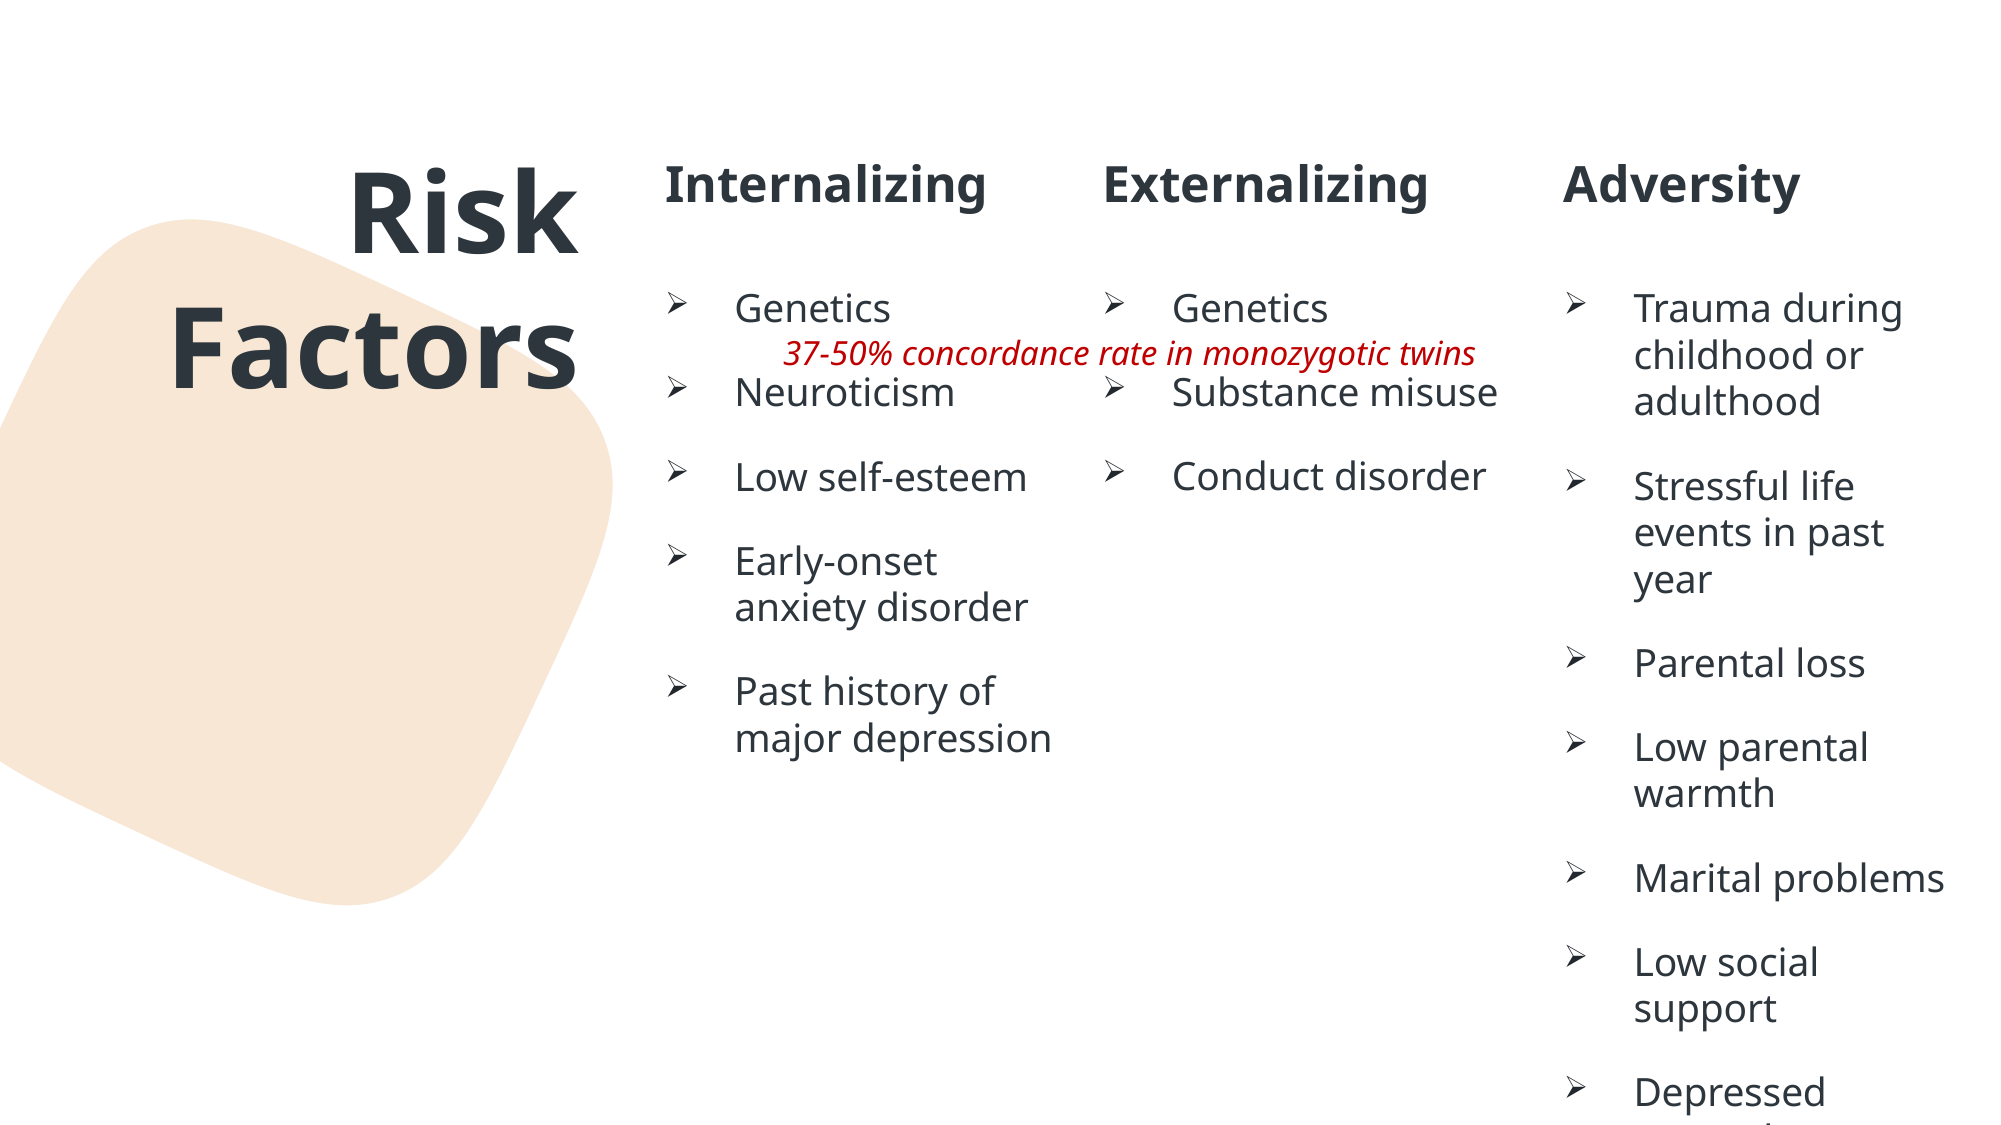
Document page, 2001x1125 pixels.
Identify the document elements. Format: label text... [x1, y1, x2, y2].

text_box 37-50% concordance rate in monozygotic twins [768, 324, 1492, 380]
text_box Adversity Trauma during childhood or adulthood Stressful life events in past year Parental loss Low parental warmth Marital problems Low social support Depressed network Low education [1533, 152, 1971, 973]
text_box Externalizing Genetics Substance misuse Conduct disorder [1071, 152, 1510, 973]
title Risk Factors [162, 141, 580, 325]
list Internalizing Genetics Neuroticism Low self-esteem Early-onset anxiety disorder Past history of major depression [634, 152, 1071, 973]
